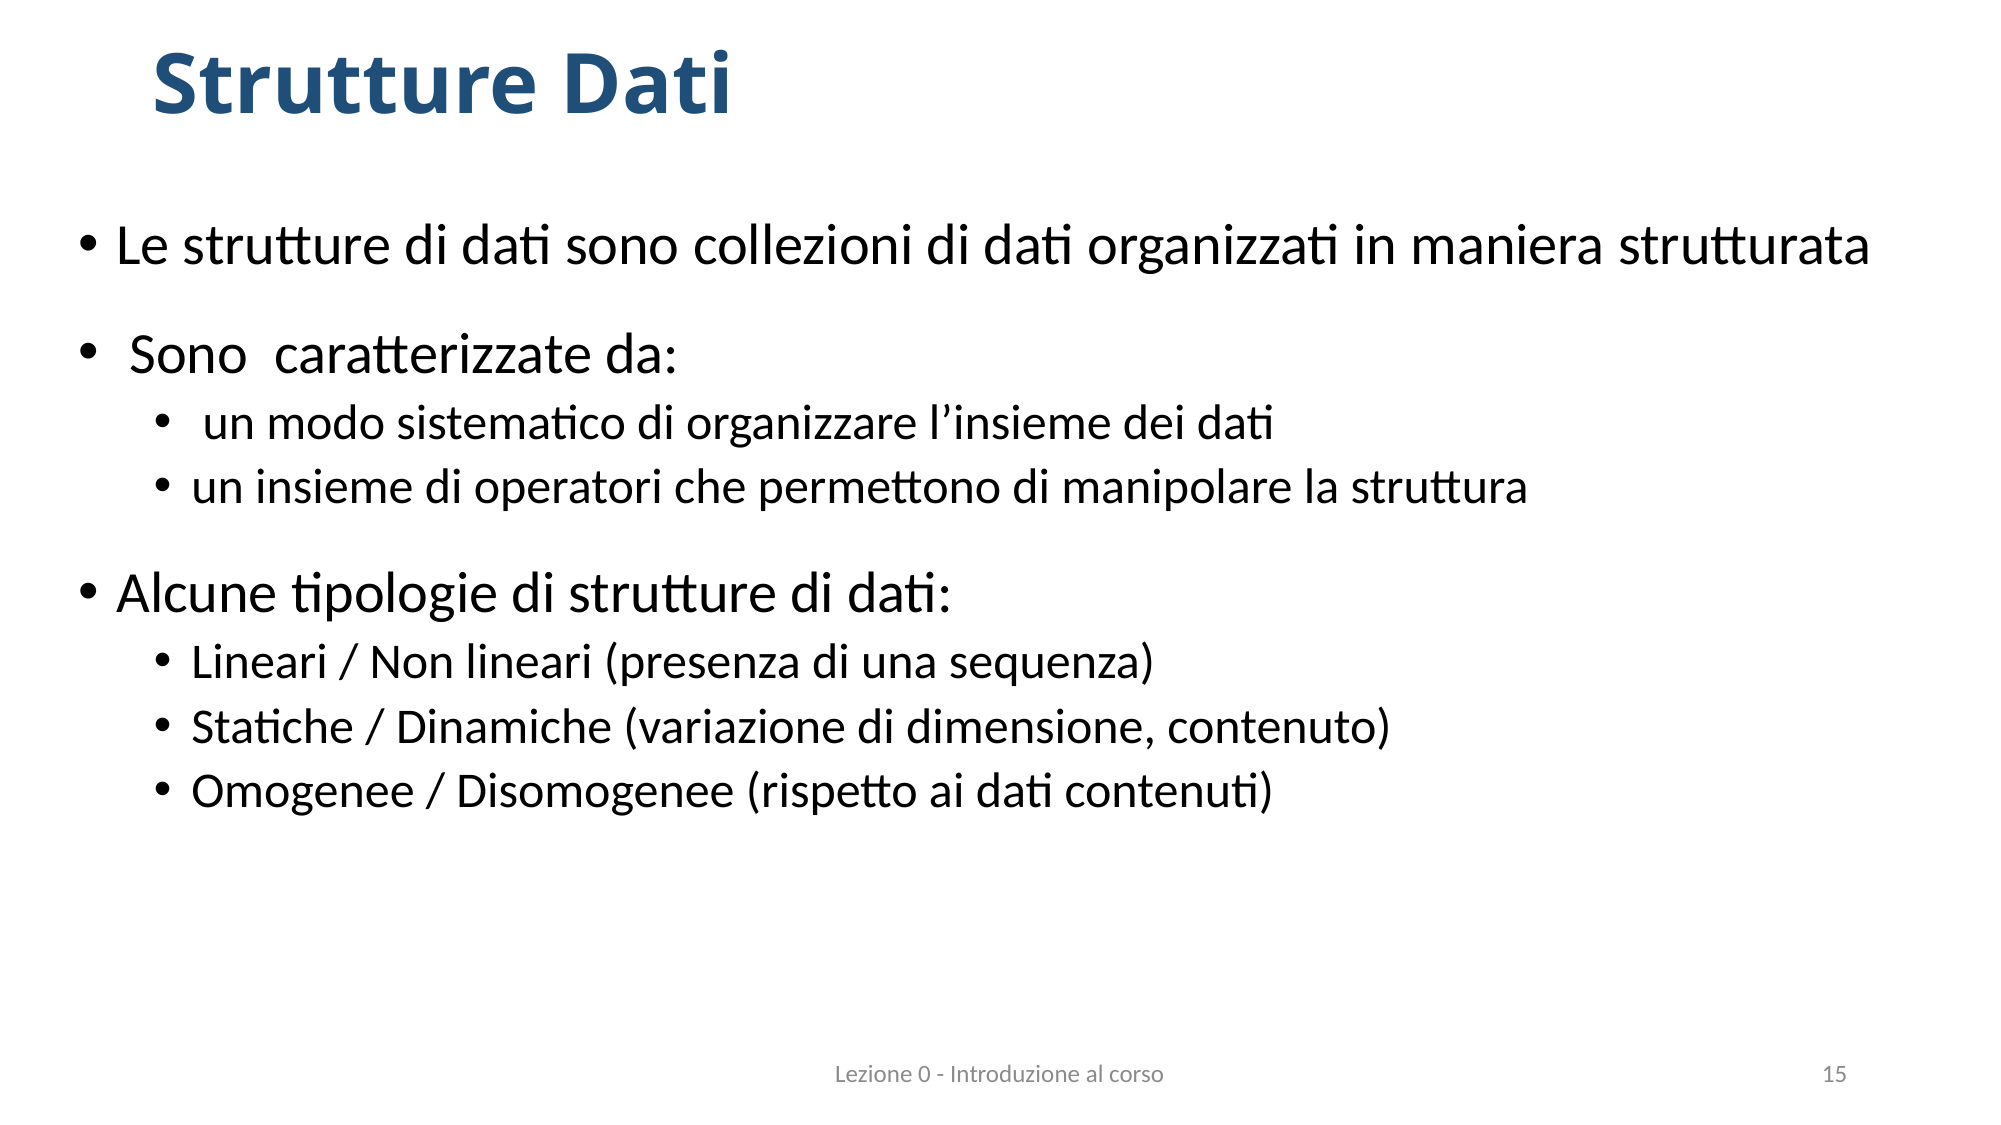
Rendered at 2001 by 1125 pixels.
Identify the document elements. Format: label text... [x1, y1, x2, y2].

list Le strutture di dati sono collezioni di dati organizzati in maniera strutturata Sono caratterizzate da: un modo sistematico di organizzare l’insieme dei dati un insieme di operatori che permettono di manipolare la struttura Alcune tipologie di strutture di dati: Lineari / Non lineari (presenza di una sequenza) Statiche / Dinamiche (variazione di dimensione, contenuto) Omogenee / Disomogenee (rispetto ai dati contenuti) [63, 206, 1899, 1031]
title Strutture Dati [137, 16, 1863, 156]
footer Lezione 0 - Introduzione al corso [662, 1042, 1338, 1103]
slide_number 15 [1412, 1042, 1863, 1103]
